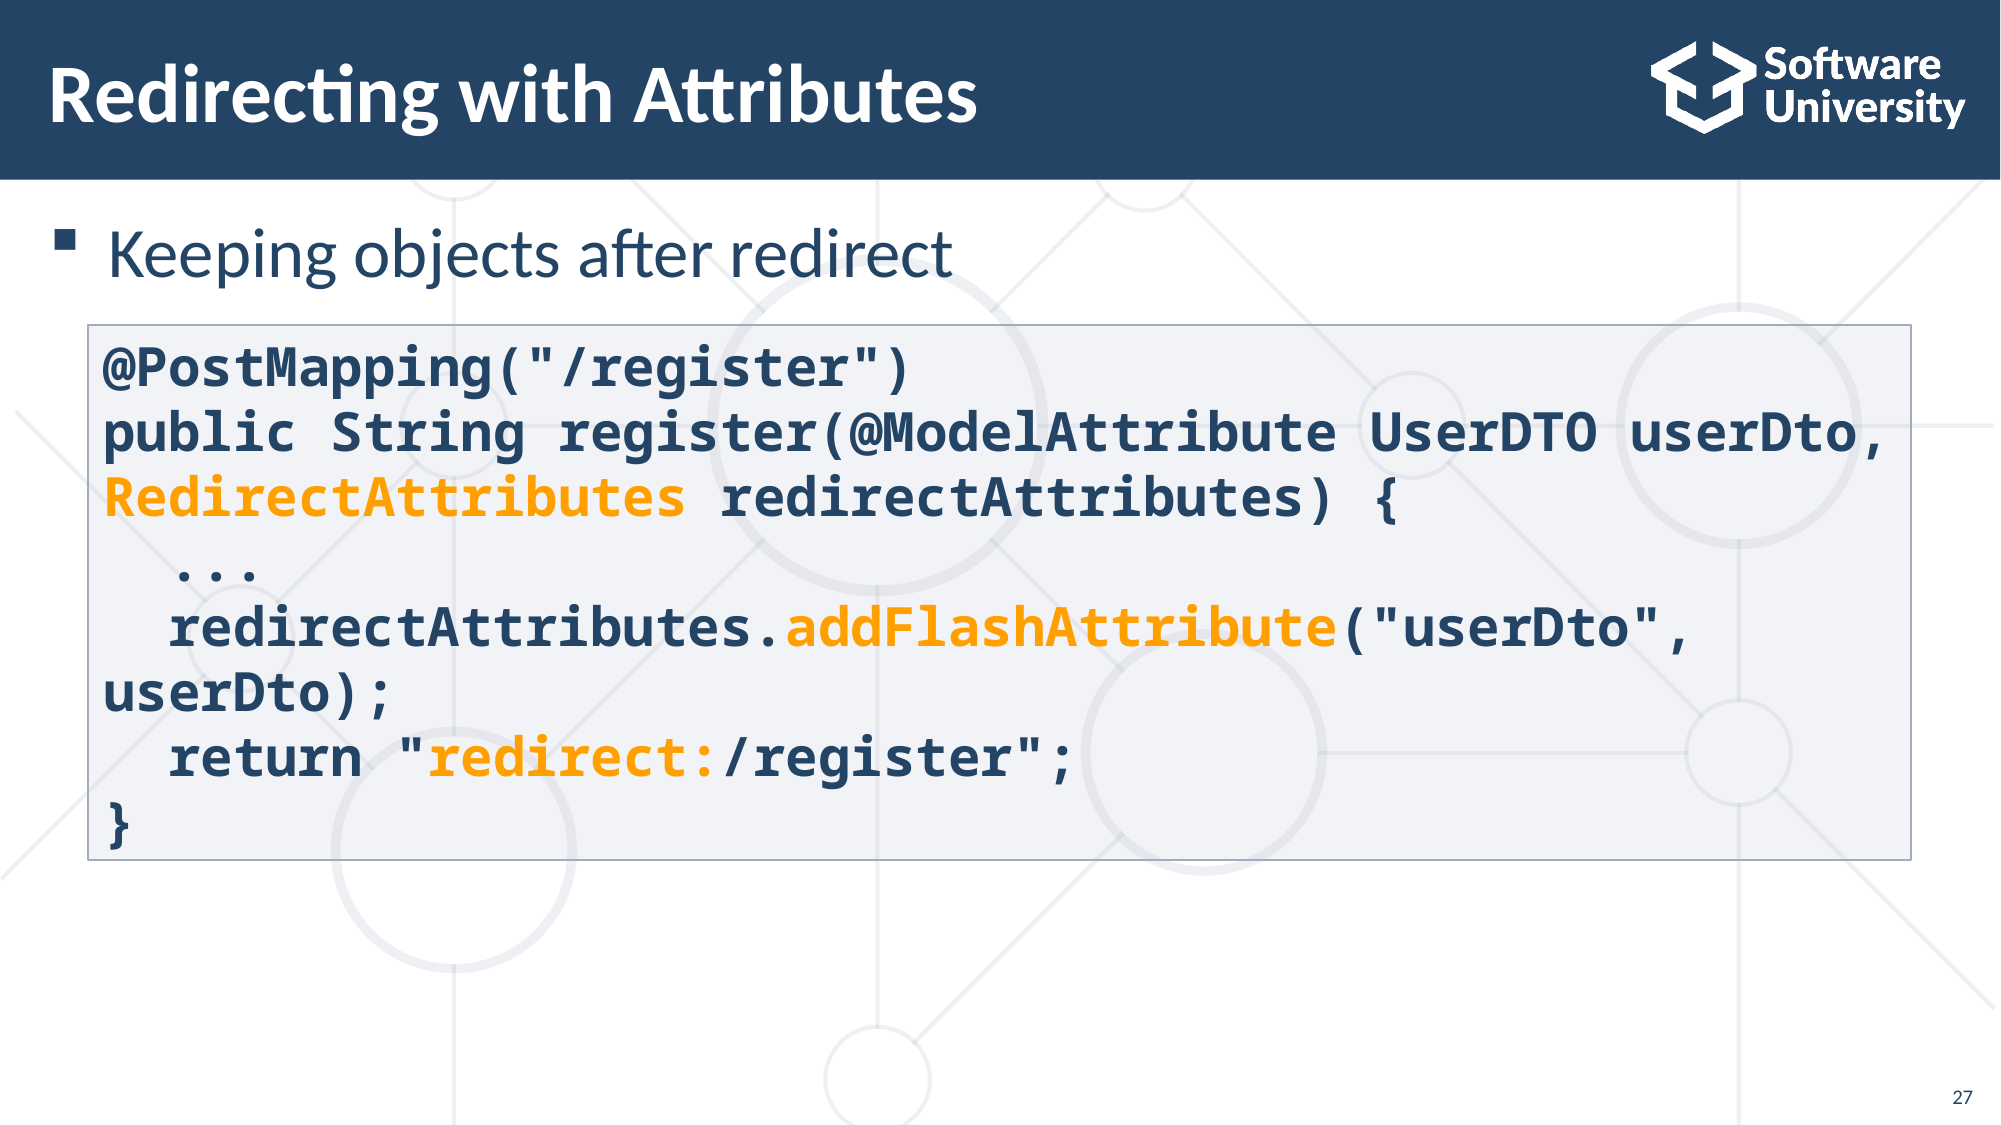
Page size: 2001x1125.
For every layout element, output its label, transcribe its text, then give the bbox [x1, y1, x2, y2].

picture [1651, 41, 1966, 134]
slide_number 27 [1927, 1067, 1989, 1117]
title Redirecting with Attributes [31, 16, 1625, 162]
text_box @PostMapping("/register") public String register(@ModelAttribute UserDTO userDto, RedirectAttributes redirectAttributes) { ... redirectAttributes.addFlashAttribute("userDto", userDto); return "redirect:/register"; } [88, 325, 1912, 860]
list Keeping objects after redirect [31, 196, 1970, 1104]
